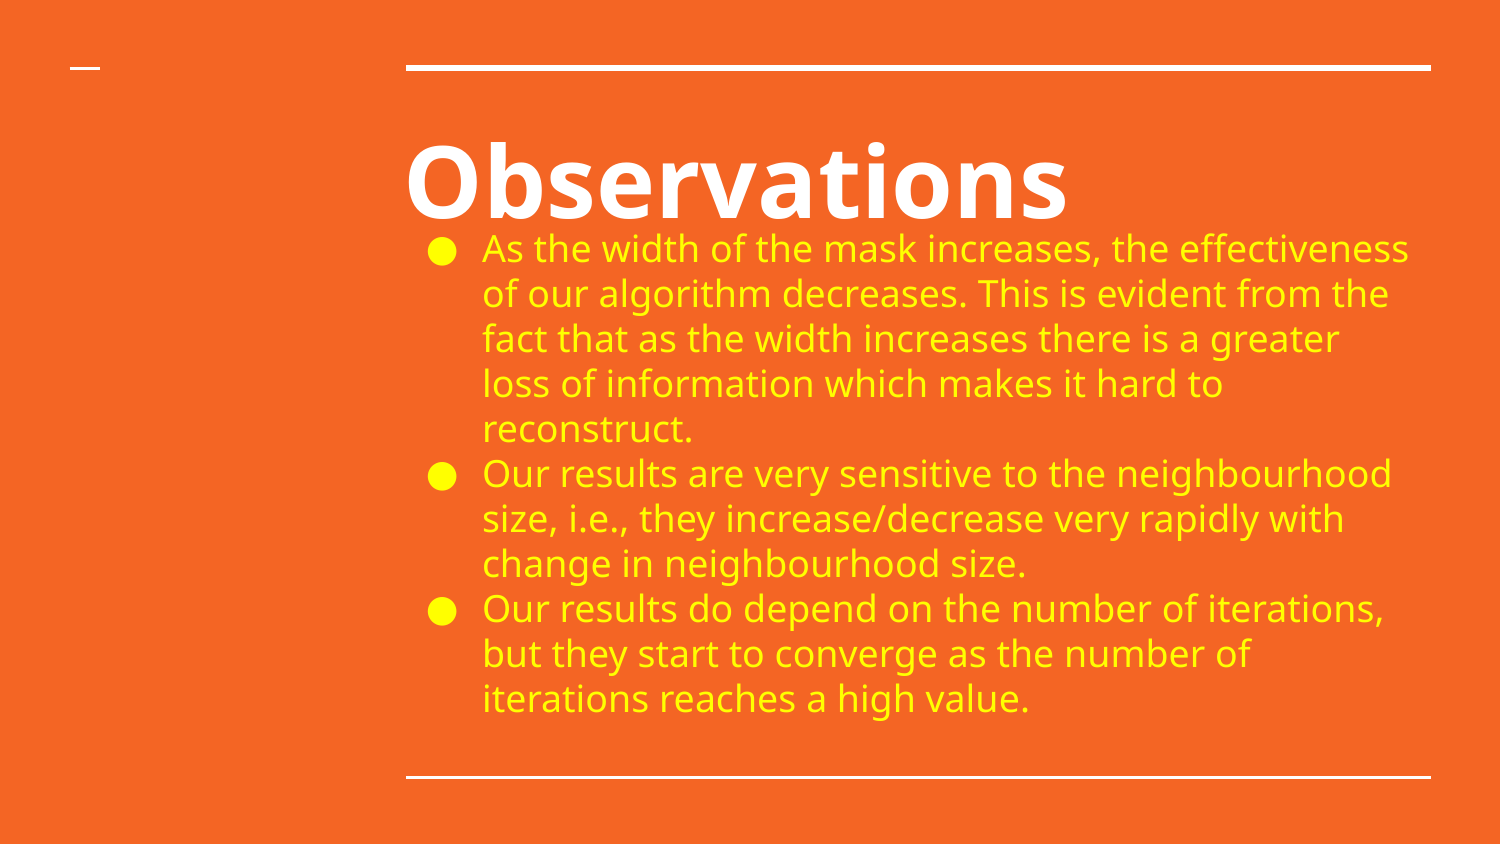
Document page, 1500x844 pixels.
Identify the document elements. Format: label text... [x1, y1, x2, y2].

title Observations [389, 103, 1428, 357]
subtitle As the width of the mask increases, the effectiveness of our algorithm decreases. This is evident from the fact that as the width increases there is a greater loss of information which makes it hard to reconstruct. Our results are very sensitive to the neighbourhood size, i.e., they increase/decrease very rapidly with change in neighbourhood size. Our results do depend on the number of iterations, but they start to converge as the number of iterations reaches a high value. [392, 531, 1431, 735]
